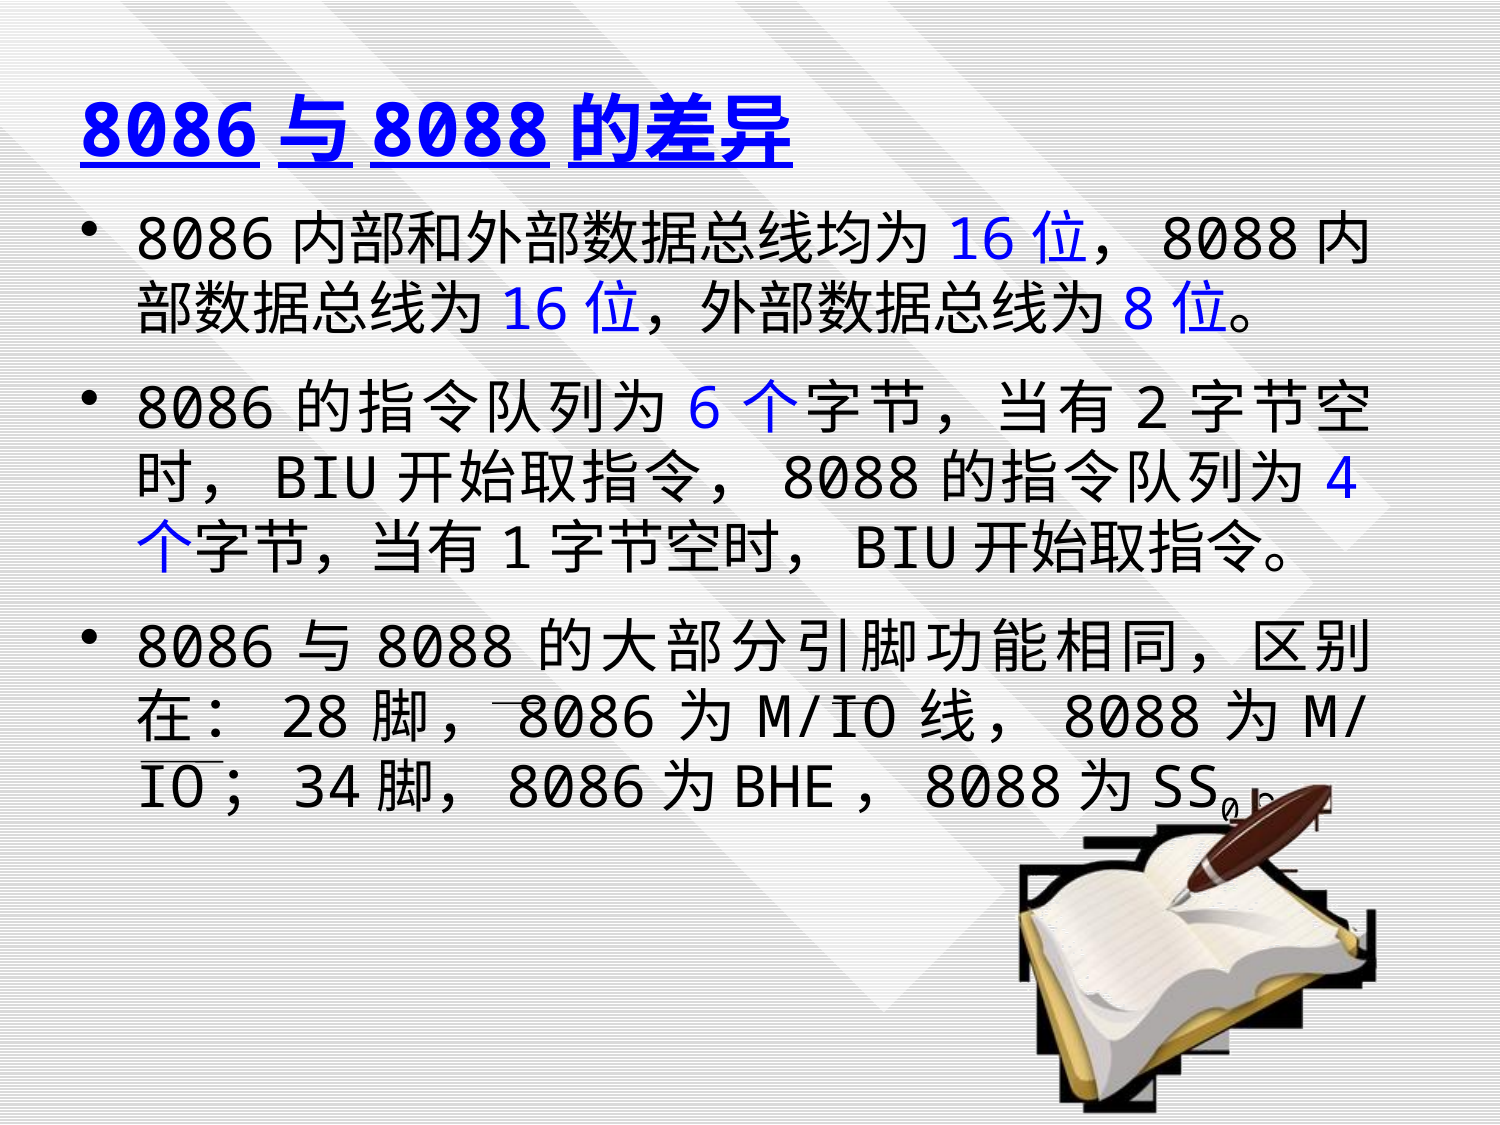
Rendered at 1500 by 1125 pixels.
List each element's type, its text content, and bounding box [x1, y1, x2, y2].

picture [1007, 773, 1407, 1125]
text_box 8086与8088的差异 8086内部和外部数据总线均为16位，8088内部数据总线为16位，外部数据总线为8位。 8086的指令队列为6个字节，当有2字节空时，BIU开始取指令，8088的指令队列为4个字节，当有1字节空时，BIU开始取指令。 8086与8088的大部分引脚功能相同，区别在：28脚，8086为M/IO线，8088为M/IO；34脚，8086为BHE，8088为SS0。 [64, 29, 1388, 1078]
